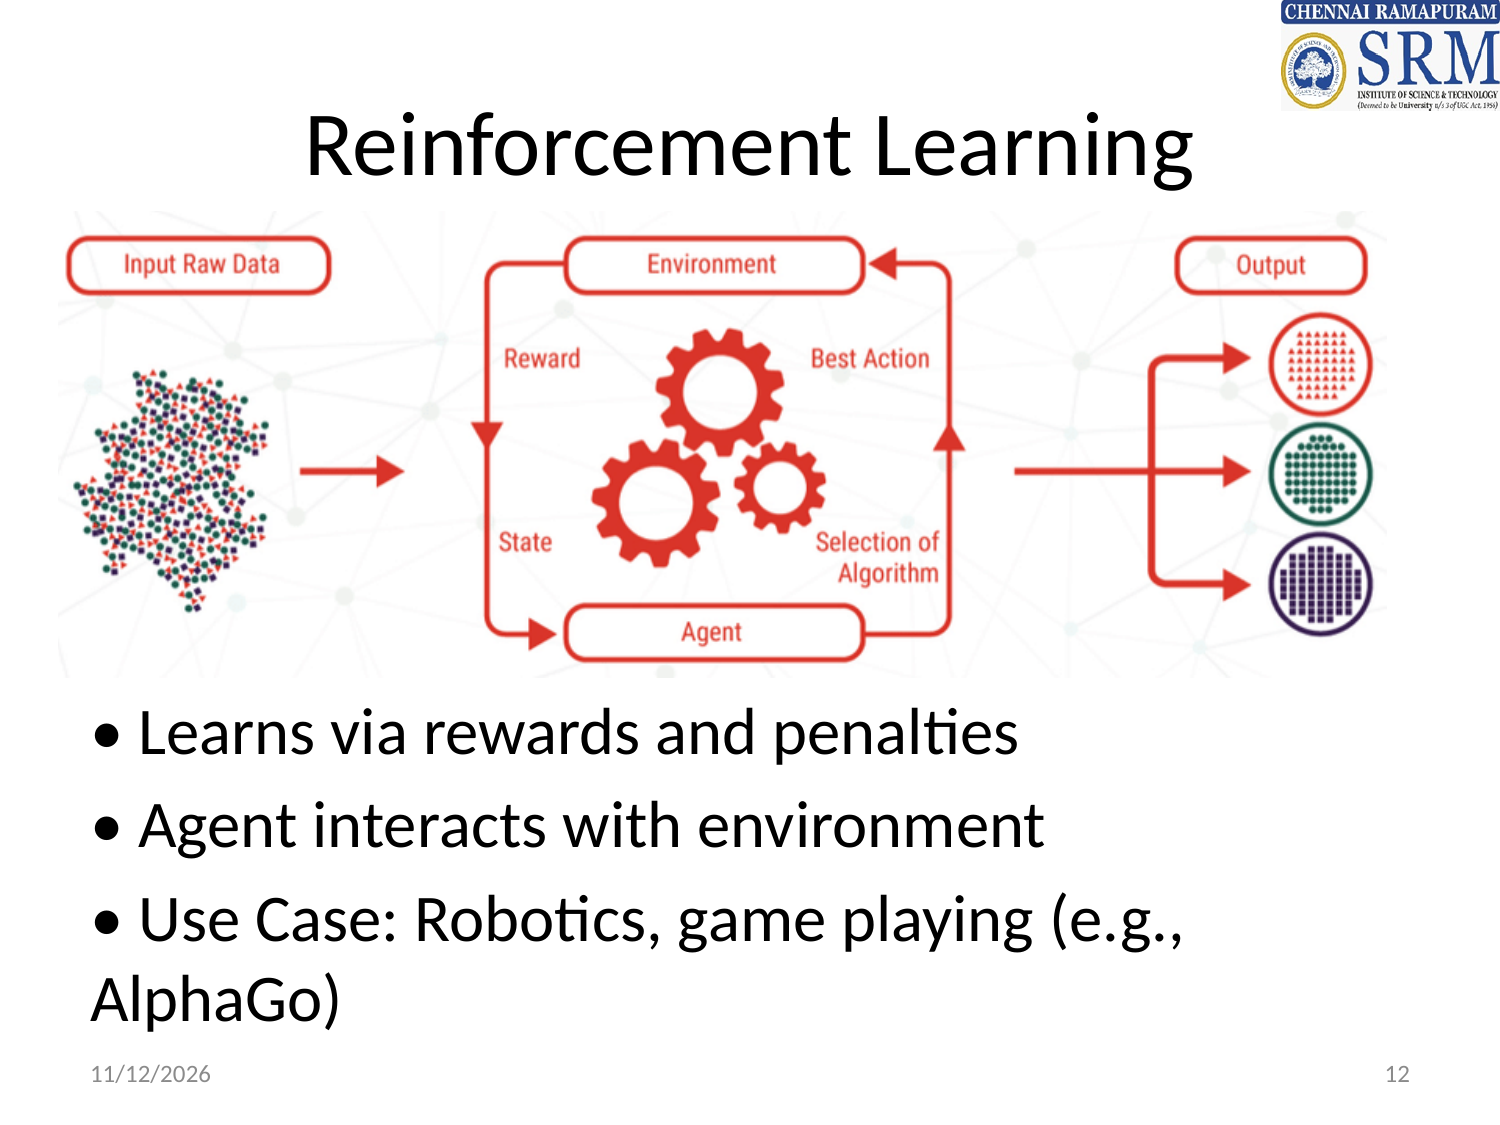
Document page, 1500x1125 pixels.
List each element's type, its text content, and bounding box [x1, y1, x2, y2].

picture [58, 211, 1388, 678]
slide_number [75, 1042, 425, 1103]
list • Learns via rewards and penalties • Agent interacts with environment • Use Case: Robotics, game playing (e.g., AlphaGo) [75, 680, 1425, 1056]
slide_number 12 [1074, 1042, 1425, 1103]
picture [1281, 0, 1500, 111]
title Reinforcement Learning [75, 45, 1425, 233]
